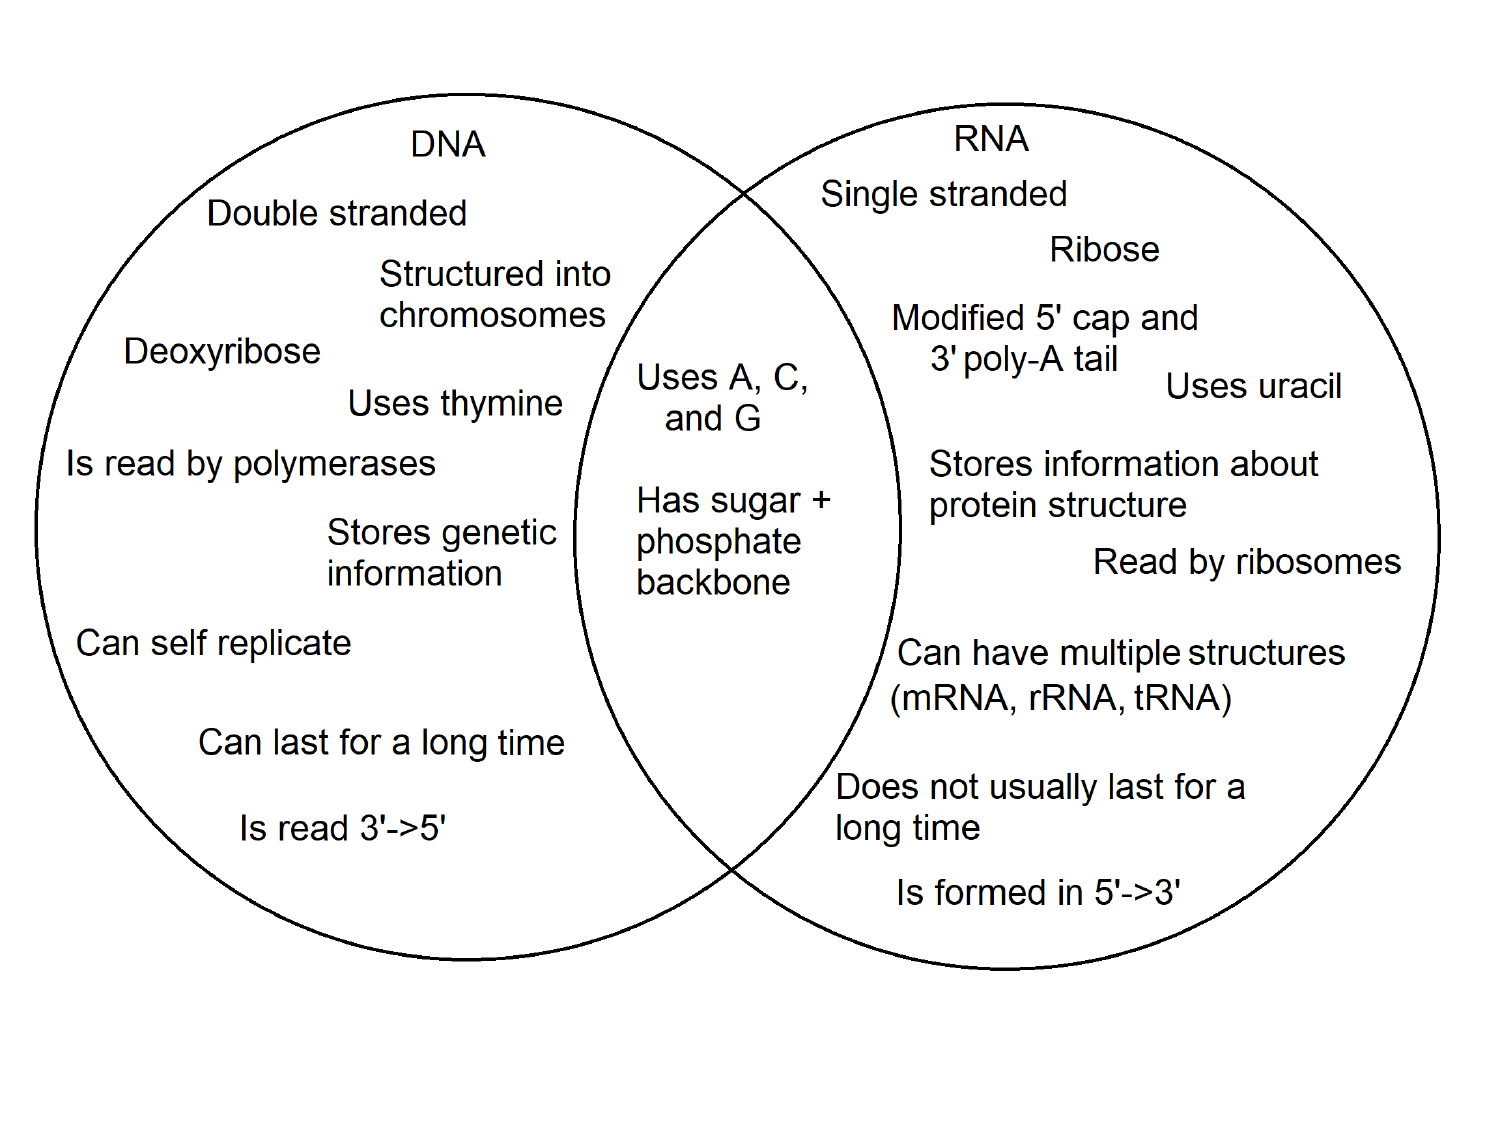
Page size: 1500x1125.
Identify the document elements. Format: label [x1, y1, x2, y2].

picture [0, 72, 1500, 1053]
